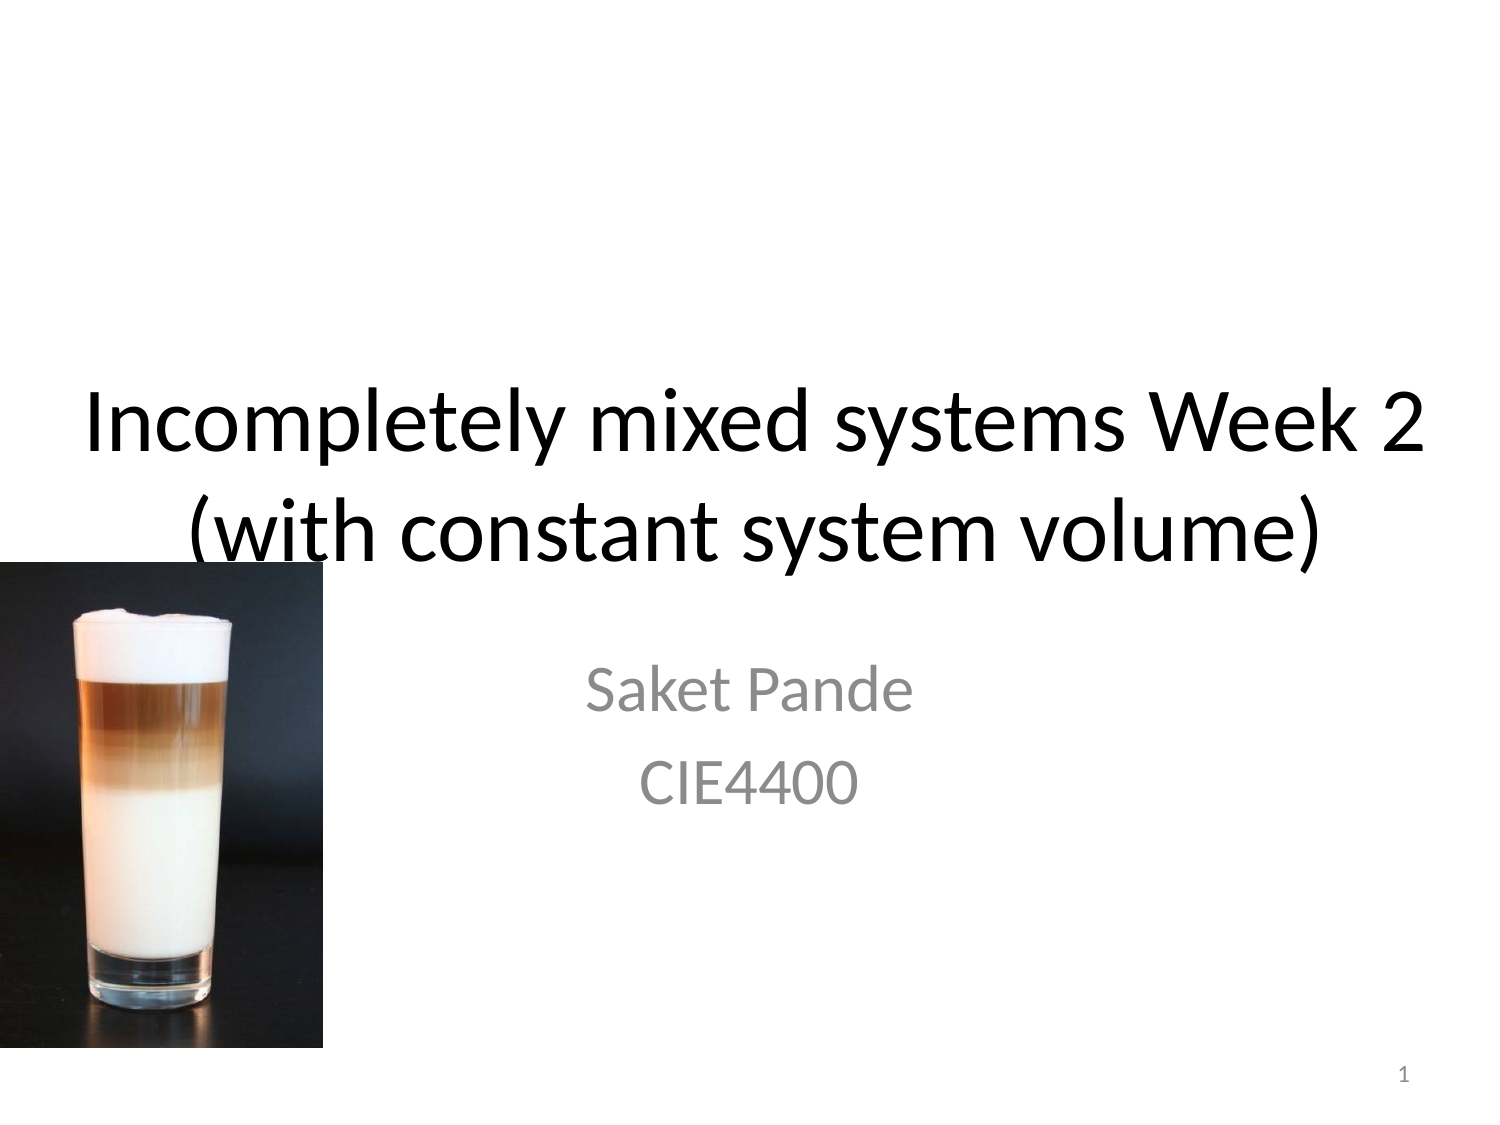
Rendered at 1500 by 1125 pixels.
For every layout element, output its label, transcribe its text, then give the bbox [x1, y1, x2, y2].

picture [0, 562, 323, 1048]
subtitle Saket Pande CIE4400 [327, 637, 1275, 925]
title Incompletely mixed systems Week 2 (with constant system volume) [53, 349, 1459, 591]
slide_number 1 [1074, 1042, 1425, 1103]
